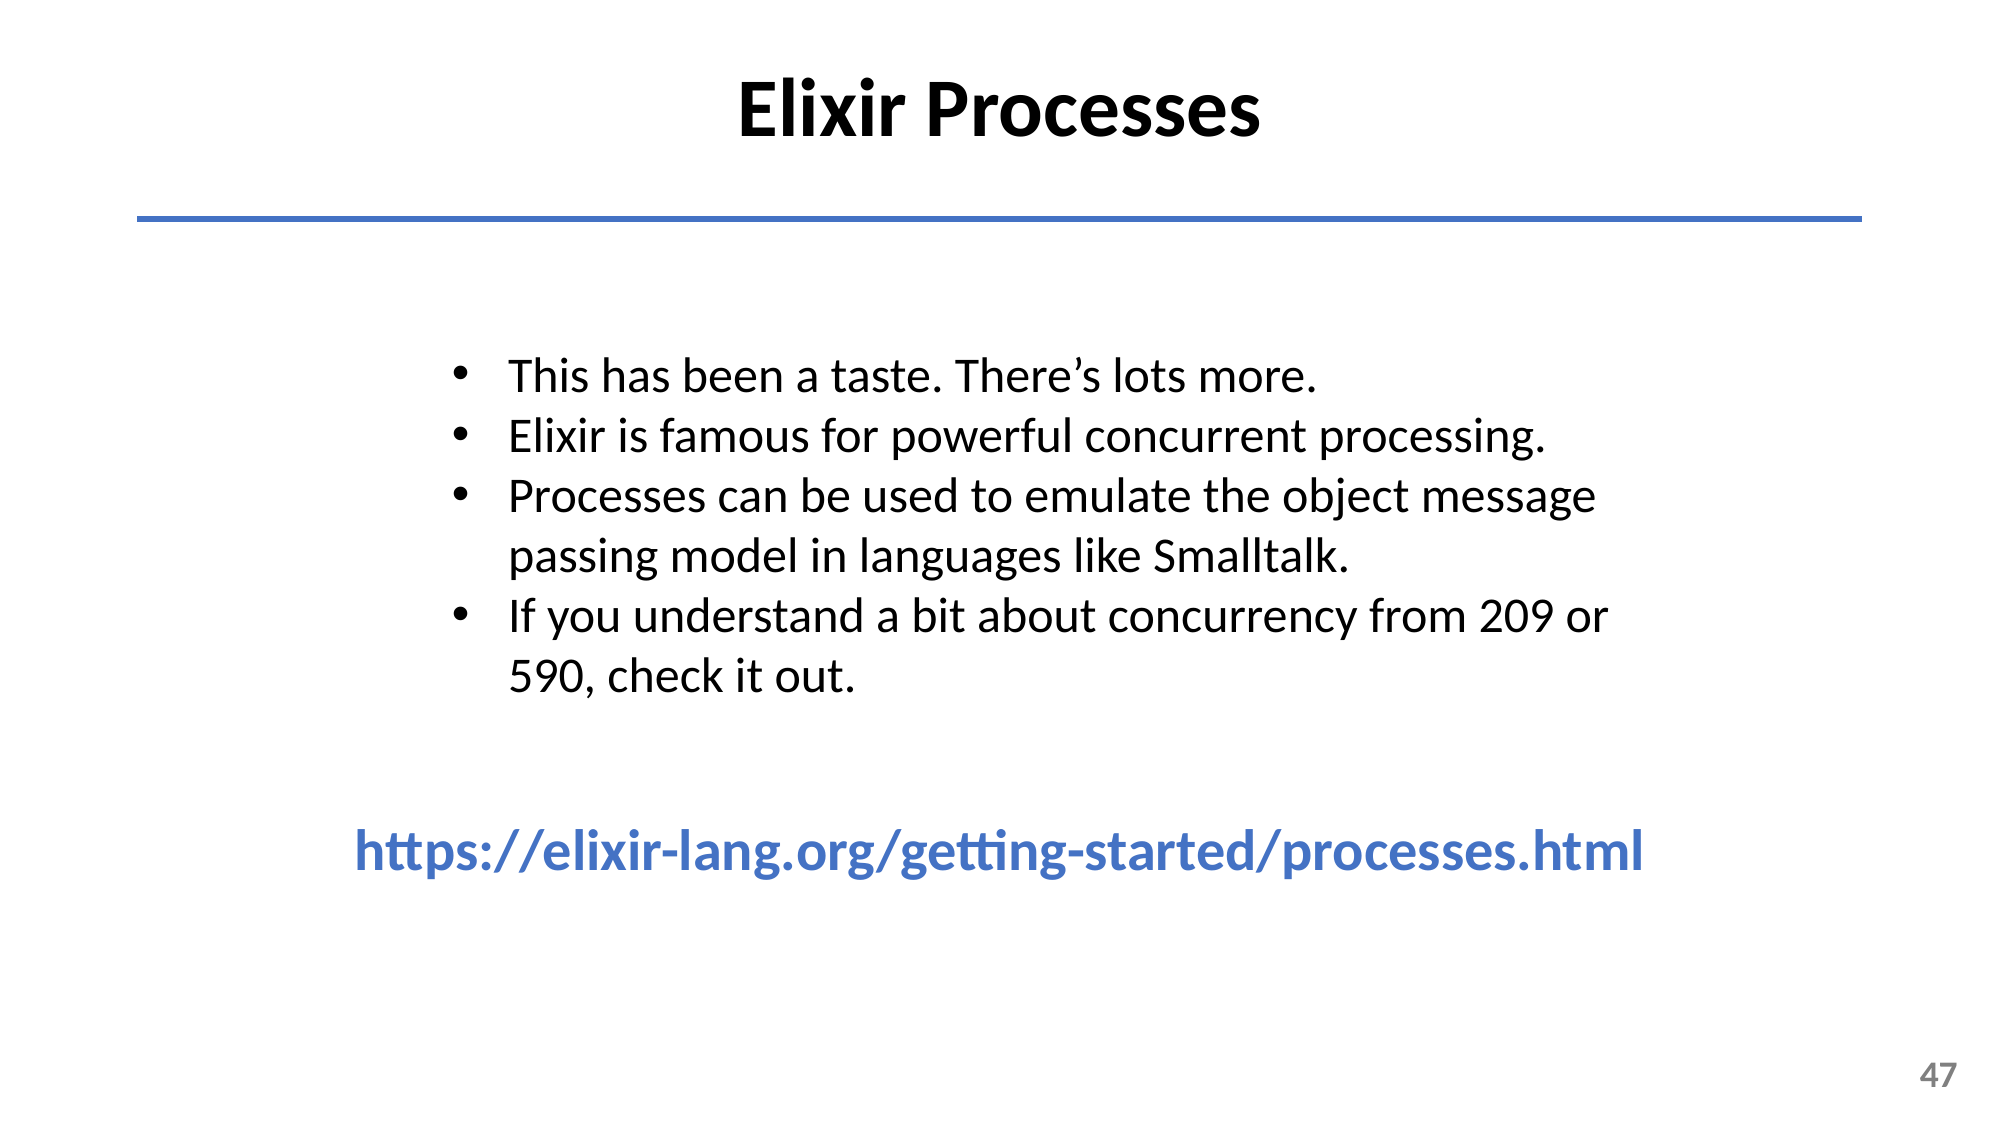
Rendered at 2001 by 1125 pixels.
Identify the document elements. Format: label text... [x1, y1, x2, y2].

text_box This has been a taste. There’s lots more. Elixir is famous for powerful concurrent processing. Processes can be used to emulate the object message passing model in languages like Smalltalk. If you understand a bit about concurrency from 209 or 590, check it out. [437, 335, 1640, 711]
text_box https://elixir-lang.org/getting-started/processes.html [290, 804, 1710, 890]
text_box Elixir Processes [137, 1, 1863, 218]
slide_number 47 [1522, 1042, 1973, 1103]
